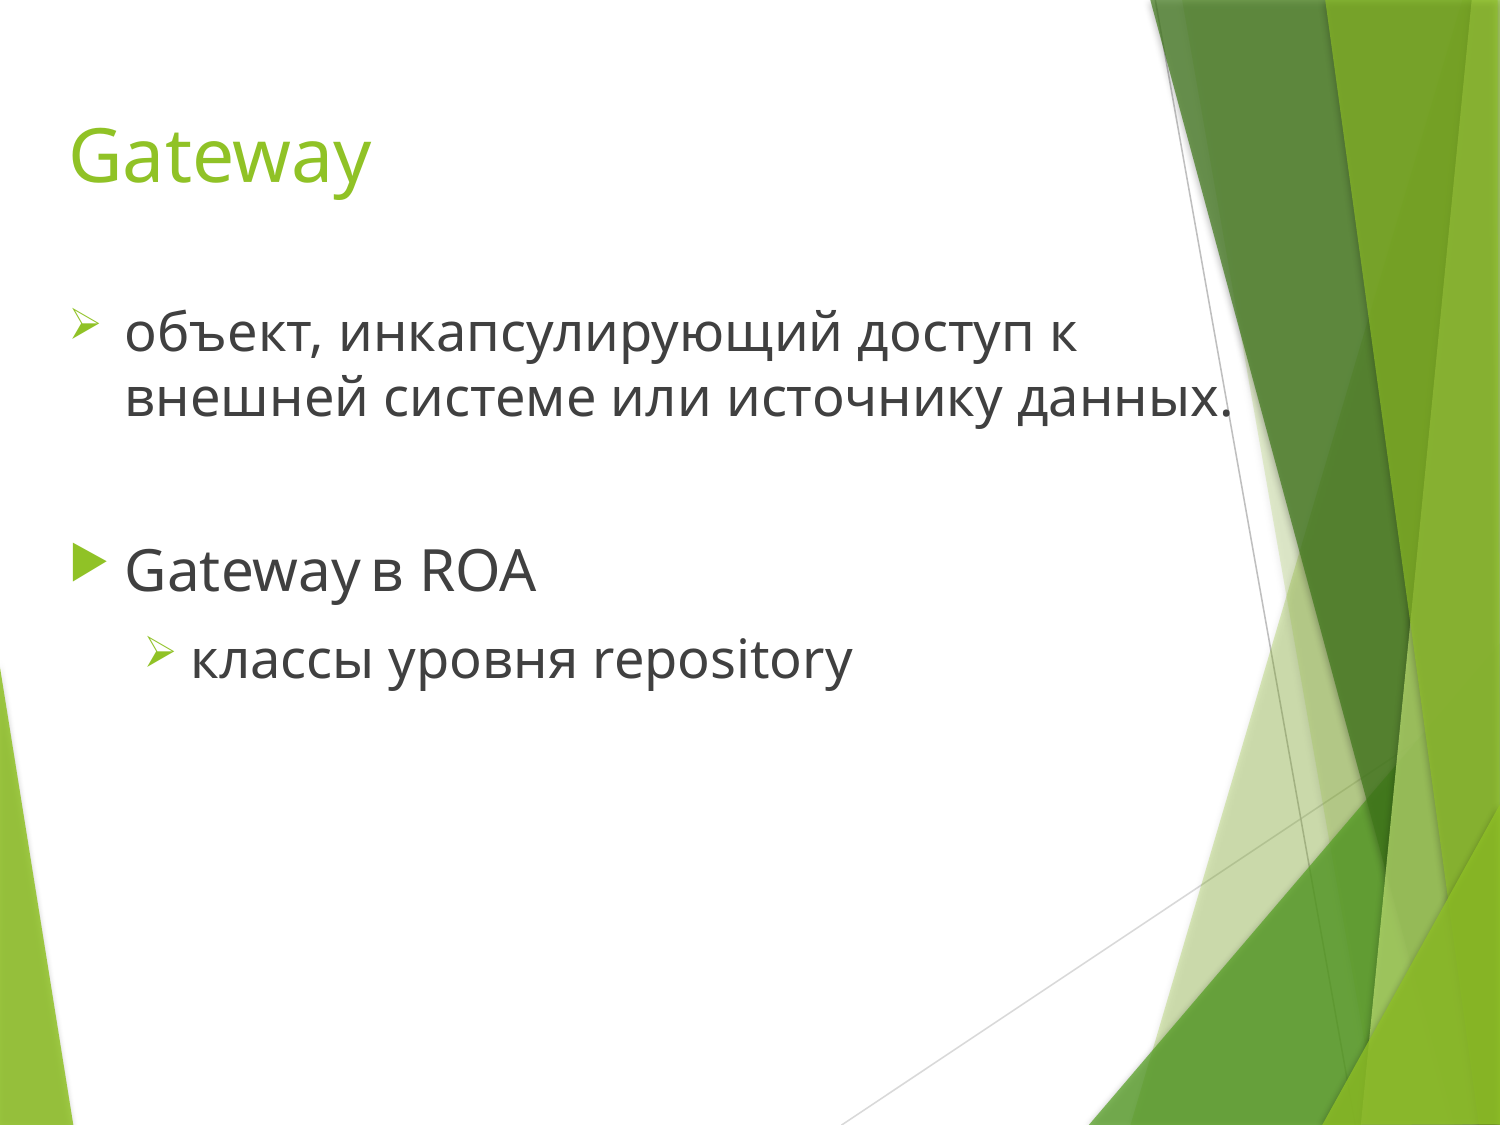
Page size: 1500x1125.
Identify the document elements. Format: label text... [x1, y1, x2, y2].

title Gateway [53, 99, 1272, 230]
list объект, инкапсулирующий доступ к внешней системе или источнику данных. Gateway в ROA классы уровня repository [53, 289, 1272, 992]
